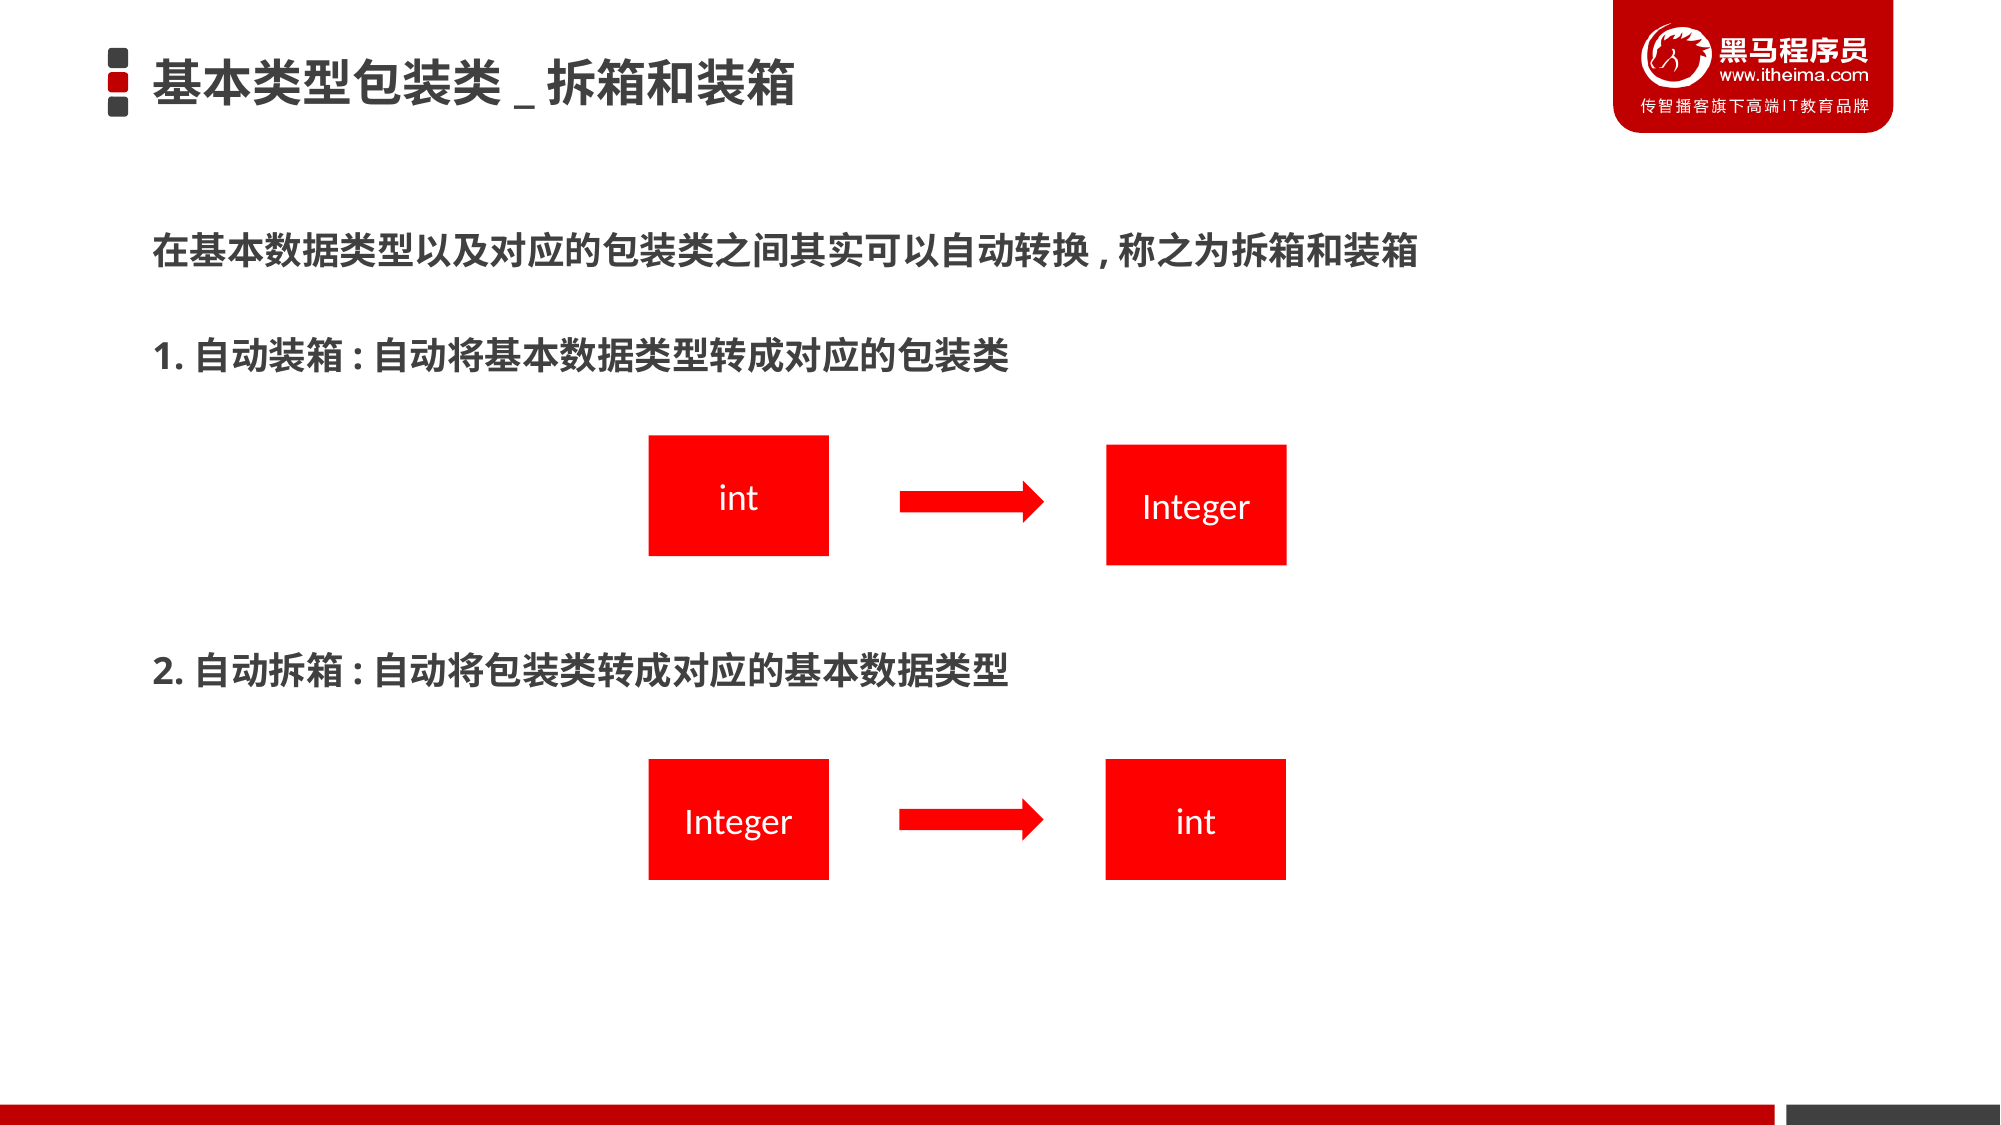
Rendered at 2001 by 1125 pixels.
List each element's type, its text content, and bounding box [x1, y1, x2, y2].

text_box [897, 478, 1047, 525]
text_box Integer [646, 757, 831, 882]
list 在基本数据类型以及对应的包装类之间其实可以自动转换,称之为拆箱和装箱 1.自动装箱:自动将基本数据类型转成对应的包装类 2.自动拆箱:自动将包装类转成对应的基本数据类型 [137, 495, 1753, 581]
text_box Integer [1104, 442, 1289, 567]
text_box [897, 796, 1046, 843]
title 基本类型包装类_拆箱和装箱 [137, 38, 1577, 124]
text_box int [646, 433, 831, 558]
picture [1616, 11, 1894, 125]
text_box int [1104, 757, 1288, 882]
